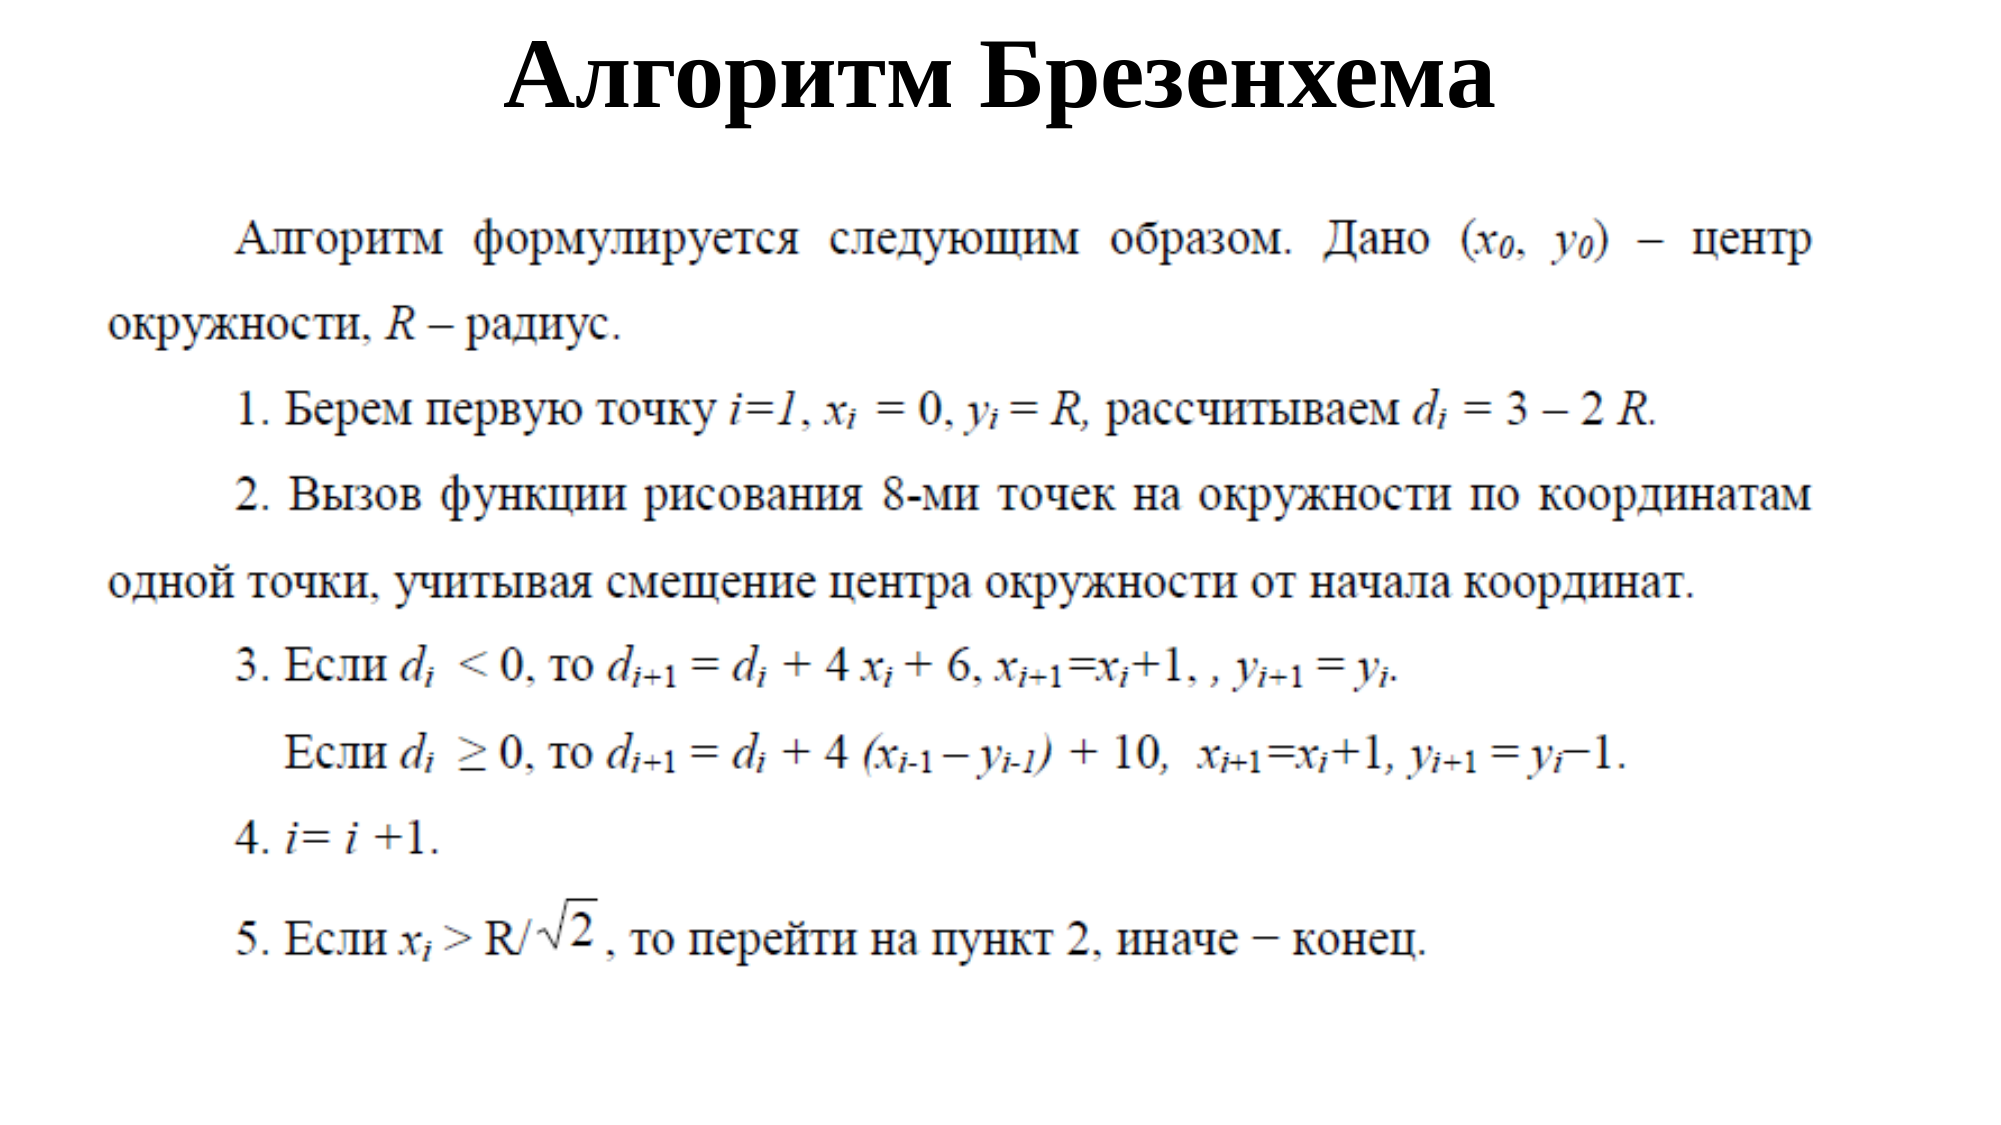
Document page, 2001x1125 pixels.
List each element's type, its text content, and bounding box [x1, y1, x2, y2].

picture [74, 213, 1840, 998]
text_box Алгоритм Брезенхема [0, 0, 2000, 135]
